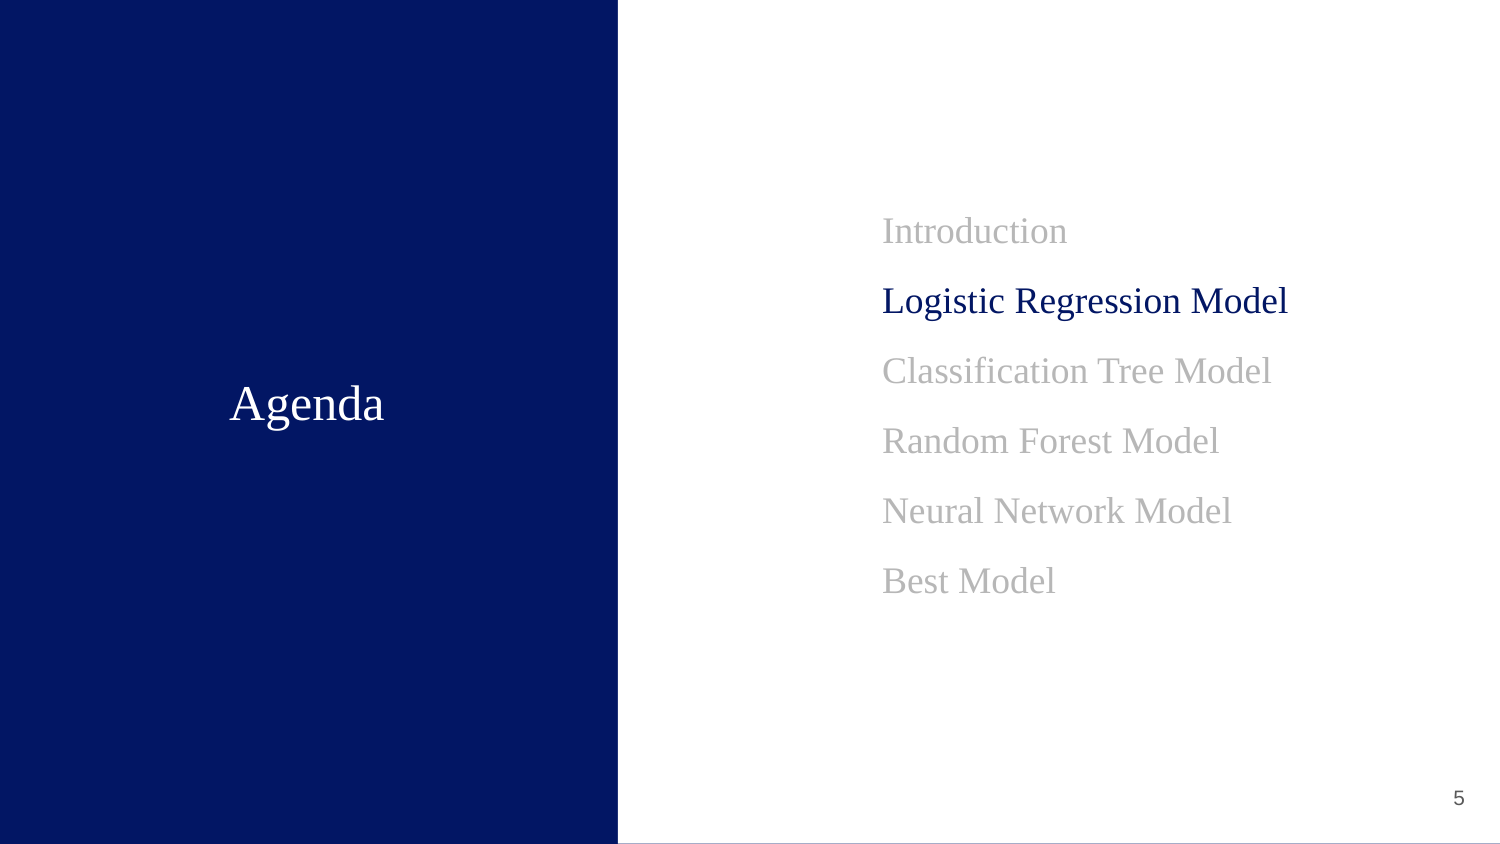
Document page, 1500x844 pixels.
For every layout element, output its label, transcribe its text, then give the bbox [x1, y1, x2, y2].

list Introduction Logistic Regression Model Classification Tree Model Random Forest Model Neural Network Model Best Model [867, 100, 1378, 707]
slide_number ‹#› [1389, 764, 1480, 830]
title Agenda [0, 202, 614, 446]
